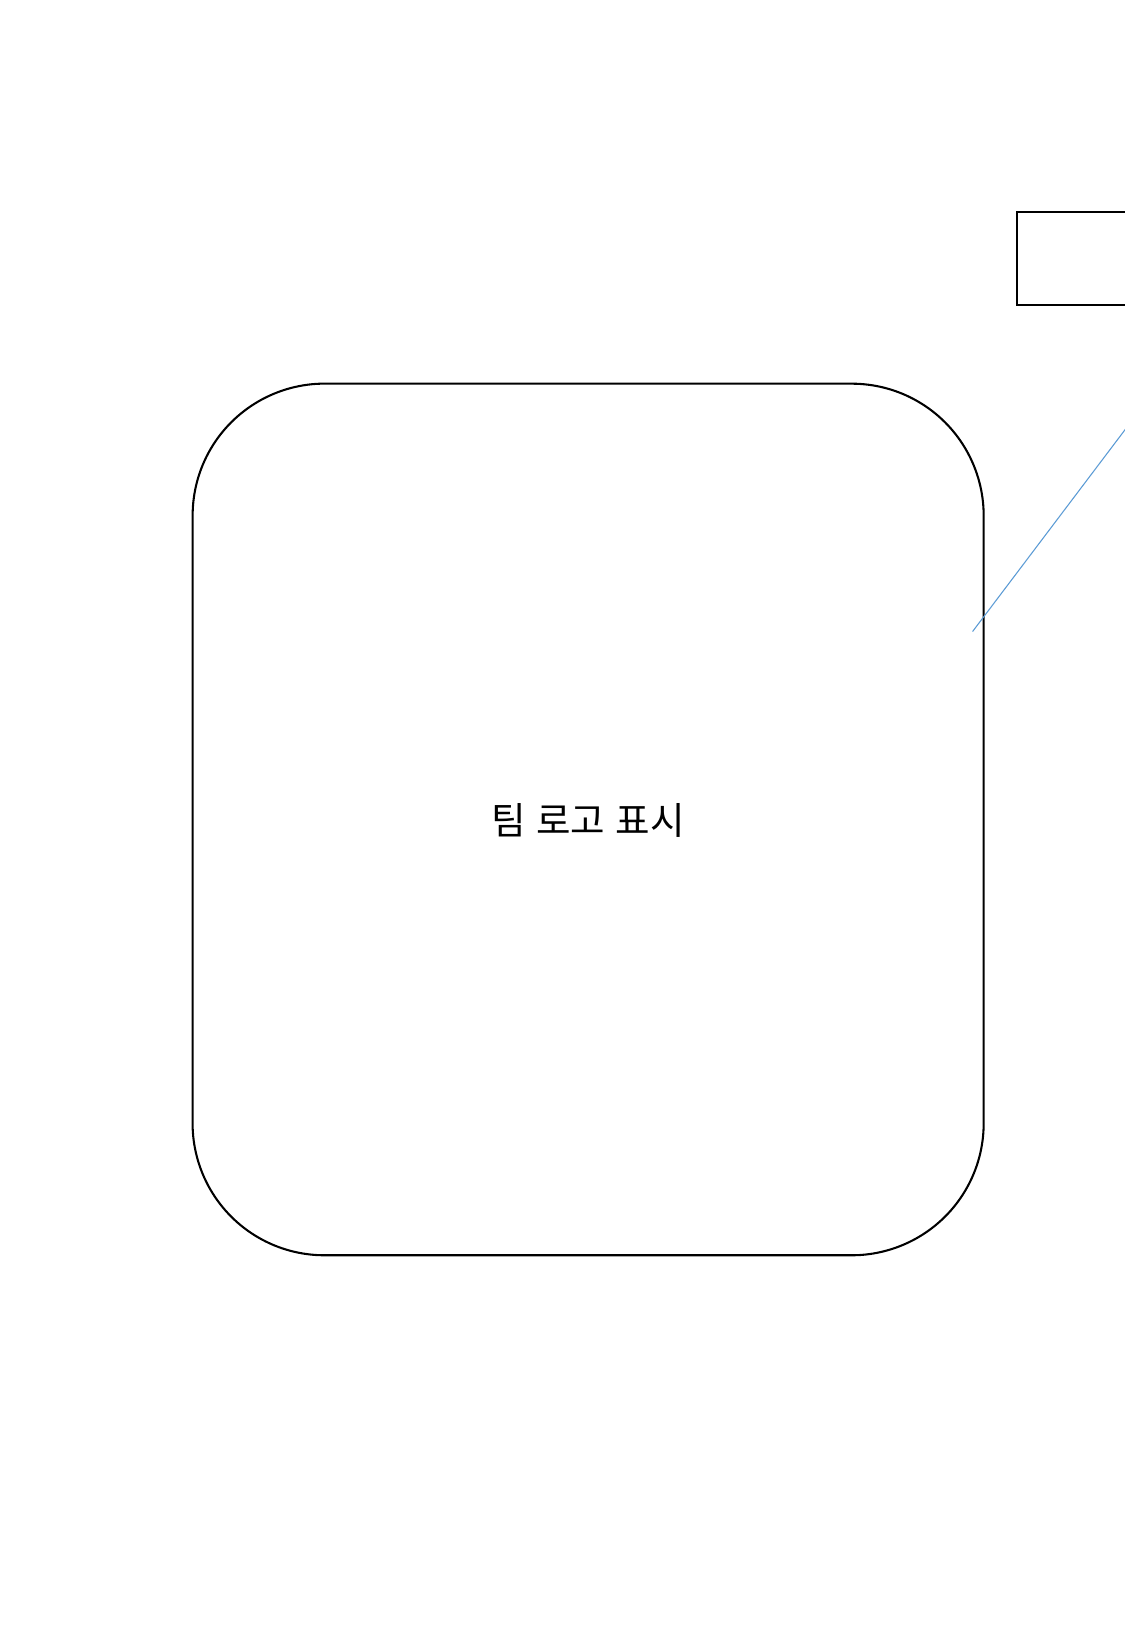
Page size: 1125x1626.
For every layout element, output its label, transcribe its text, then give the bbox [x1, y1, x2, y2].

text_box 계속 : 2 [1016, 211, 1125, 305]
text_box 팀 로고 표시 [191, 382, 985, 1257]
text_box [972, 305, 1125, 632]
